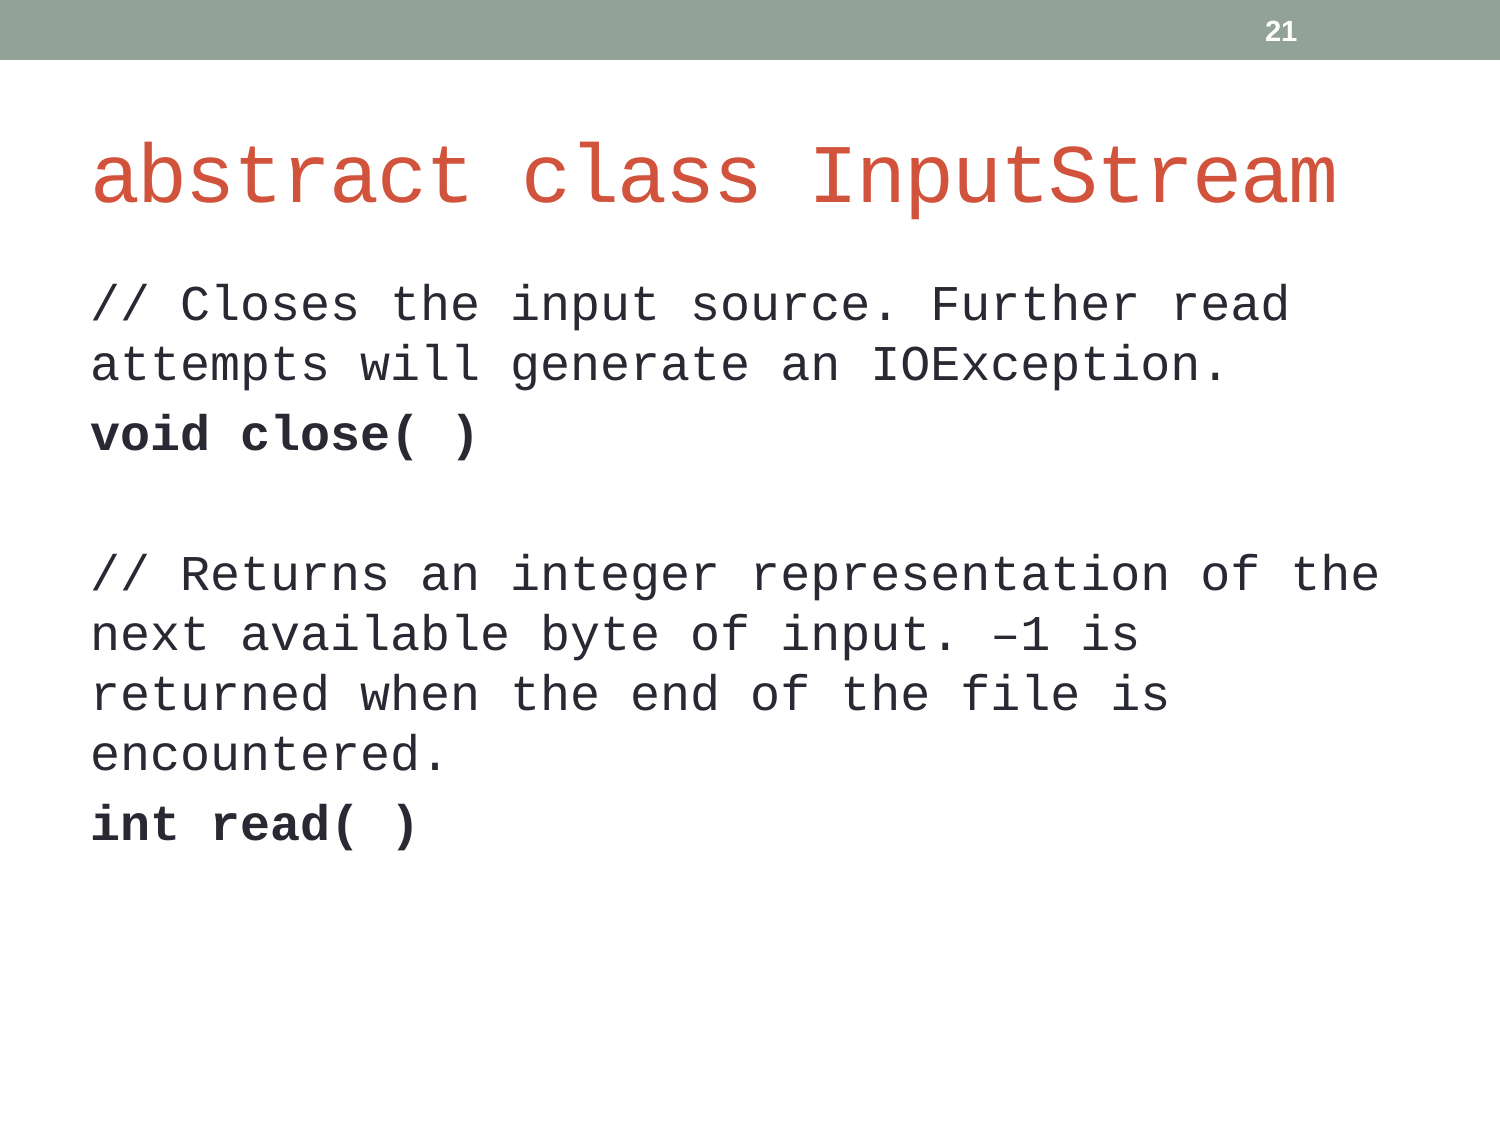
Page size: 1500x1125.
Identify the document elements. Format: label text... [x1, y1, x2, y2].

title abstract class InputStream [75, 87, 1425, 250]
list // Closes the input source. Further read attempts will generate an IOException. void close( ) // Returns an integer representation of the next available byte of input. –1 is returned when the end of the file is encountered. int read( ) [75, 262, 1425, 1063]
slide_number 21 [1250, 3, 1425, 57]
